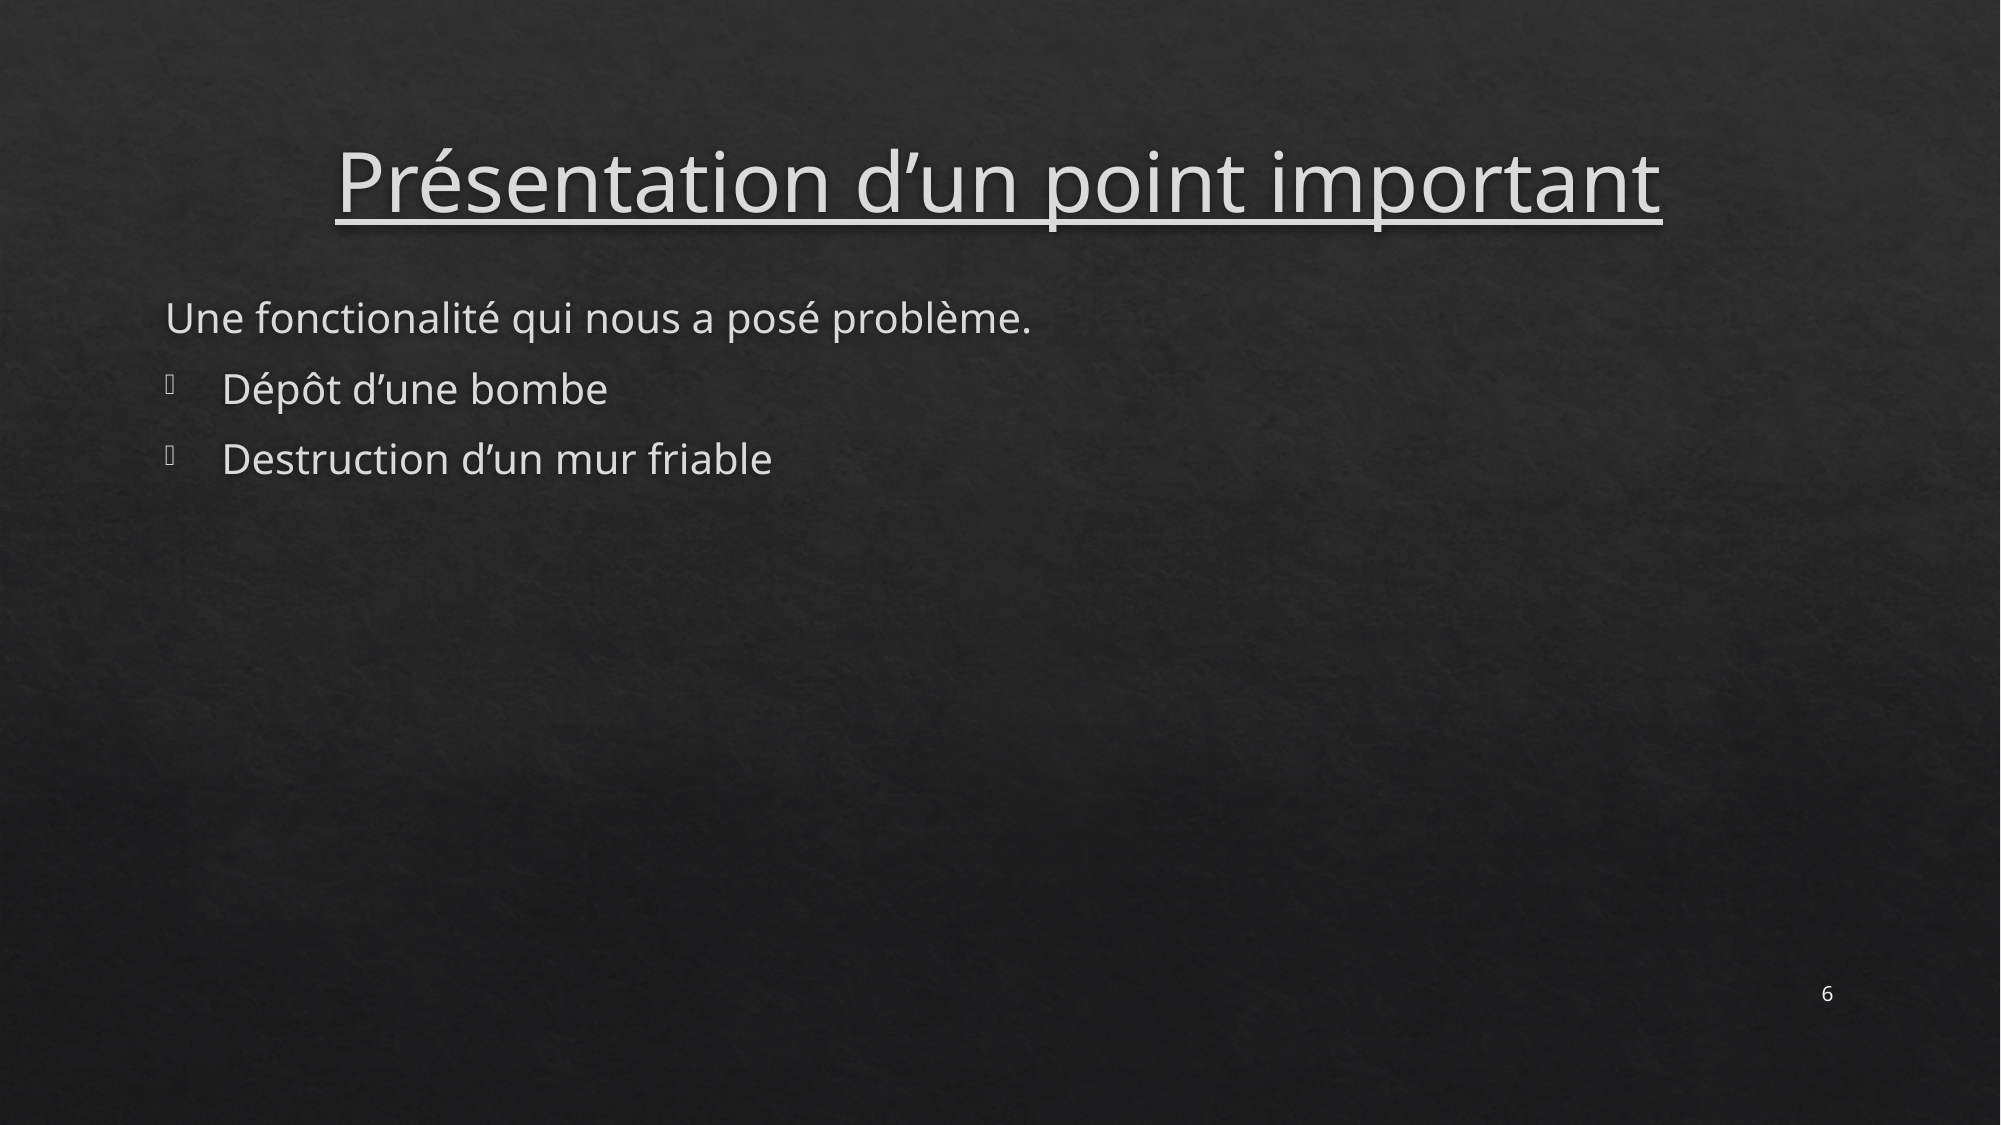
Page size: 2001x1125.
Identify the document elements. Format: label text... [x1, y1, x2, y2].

slide_number 6 [1724, 965, 1849, 1025]
list Une fonctionalité qui nous a posé problème. Dépôt d’une bombe Destruction d’un mur friable [149, 284, 1849, 950]
title Présentation d’un point important [149, 99, 1849, 260]
